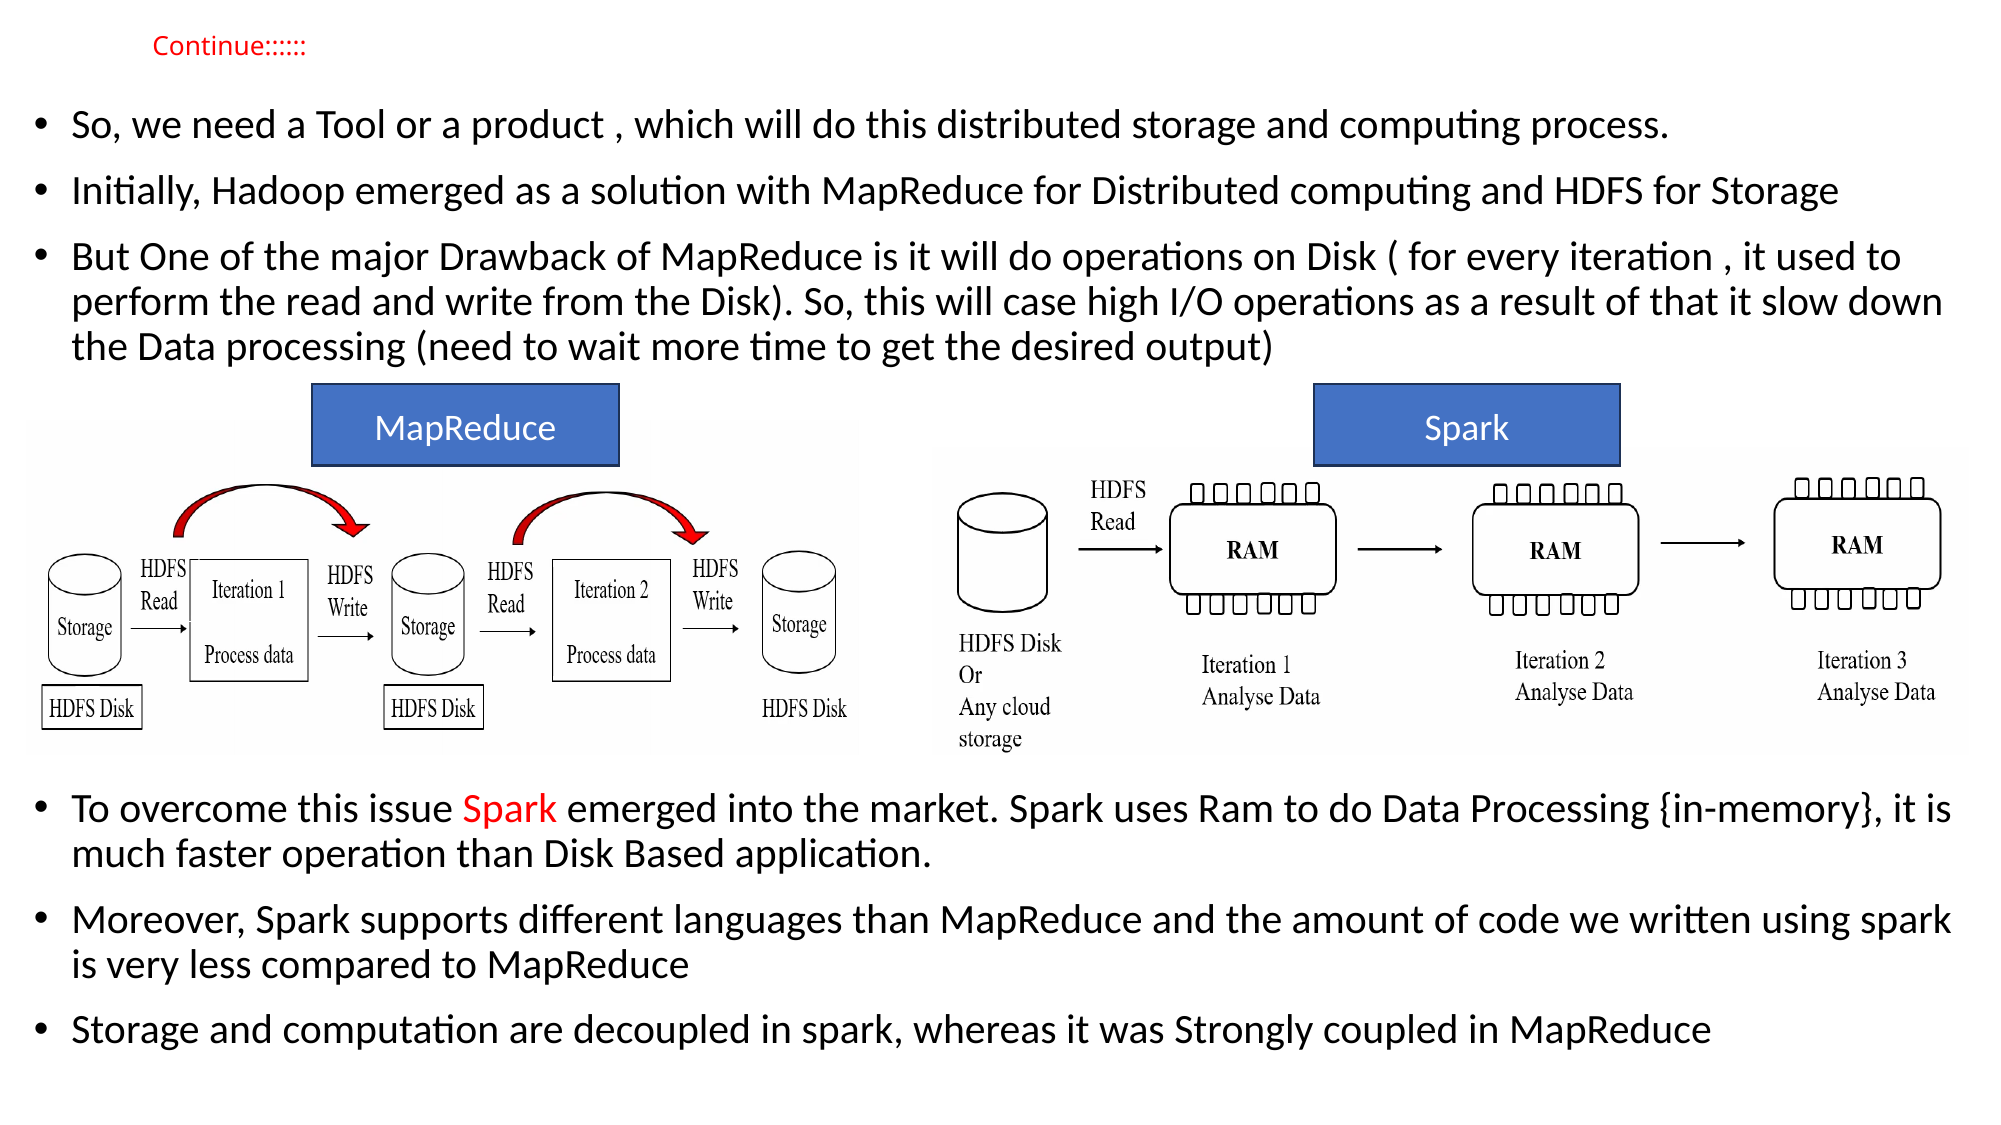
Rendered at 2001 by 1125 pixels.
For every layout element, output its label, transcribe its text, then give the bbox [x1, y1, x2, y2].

picture [26, 420, 859, 755]
list So, we need a Tool or a product , which will do this distributed storage and computing process. Initially, Hadoop emerged as a solution with MapReduce for Distributed computing and HDFS for Storage But One of the major Drawback of MapReduce is it will do operations on Disk ( for every iteration , it used to perform the read and write from the Disk). So, this will case high I/O operations as a result of that it slow down the Data processing (need to wait more time to get the desired output) To overcome this issue Spark emerged into the market. Spark uses Ram to do Data Processing {in-memory}, it is much faster operation than Disk Based application. Moreover, Spark supports different languages than MapReduce and the amount of code we written using spark is very less compared to MapReduce Storage and computation are decoupled in spark, whereas it was Strongly coupled in MapReduce [18, 95, 1969, 1100]
picture [932, 447, 1969, 755]
text_box MapReduce [311, 383, 620, 420]
title Continue:::::: [137, 25, 1863, 69]
text_box Spark [1313, 383, 1621, 447]
